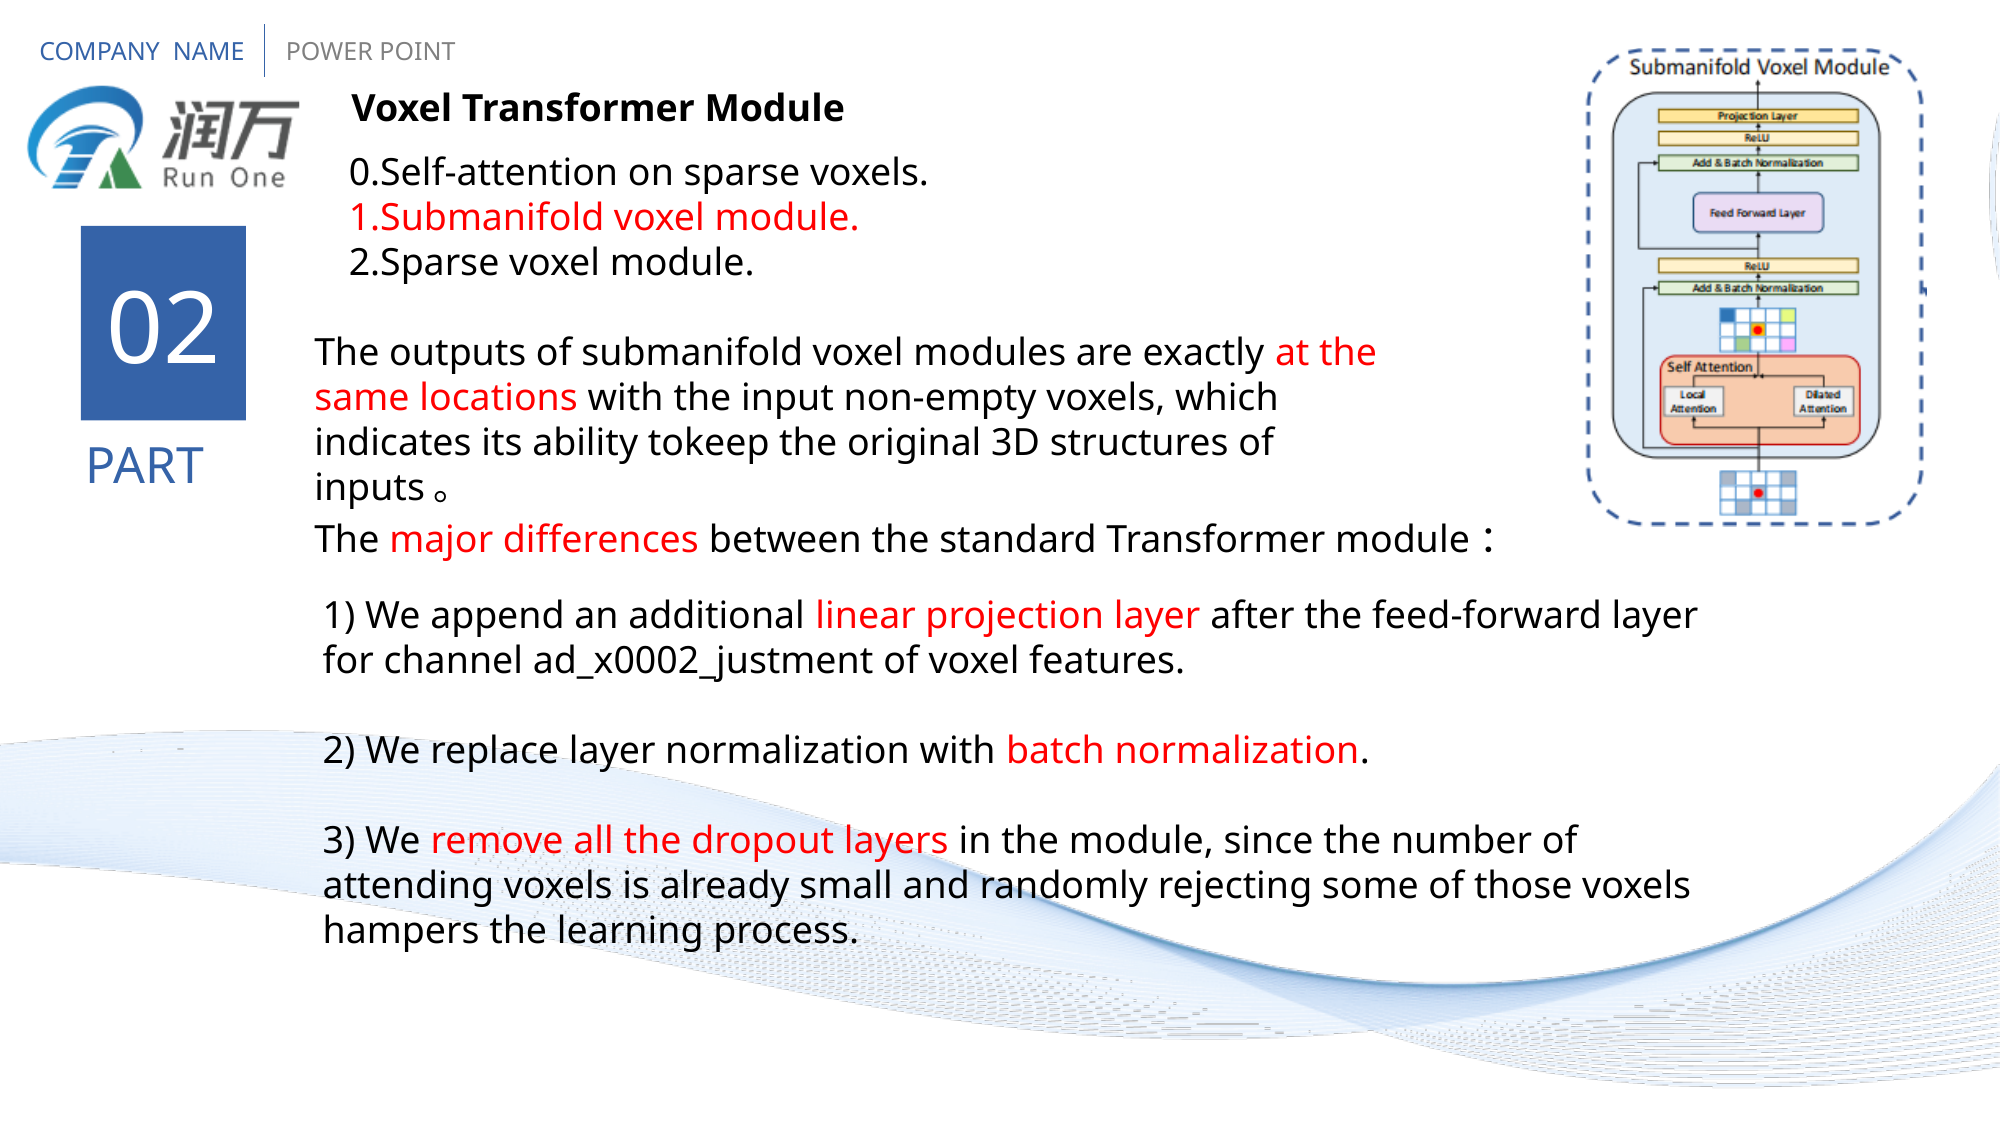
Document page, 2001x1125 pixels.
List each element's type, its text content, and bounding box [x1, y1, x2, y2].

text_box The outputs of submanifold voxel modules are exactly at the same locations with the input non-empty voxels, which indicates its ability tokeep the original 3D structures of inputs。 [299, 320, 1454, 507]
text_box The major differences between the standard Transformer module： [299, 507, 1584, 612]
picture [0, 0, 2000, 1125]
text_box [19, 24, 474, 77]
text_box Voxel Transformer Module [336, 76, 926, 137]
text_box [70, 240, 256, 503]
text_box 0.Self-attention on sparse voxels. 1.Submanifold voxel module. 2.Sparse voxel module. [334, 140, 1025, 291]
text_box 1) We append an additional linear projection layer after the feed-forward layer for channel ad_x0002_justment of voxel features. 2) We replace layer normalization with batch normalization. 3) We remove all the dropout layers in the module, since the number of attending voxels is already small and randomly rejecting some of those voxels hampers the learning process. [308, 583, 1761, 959]
